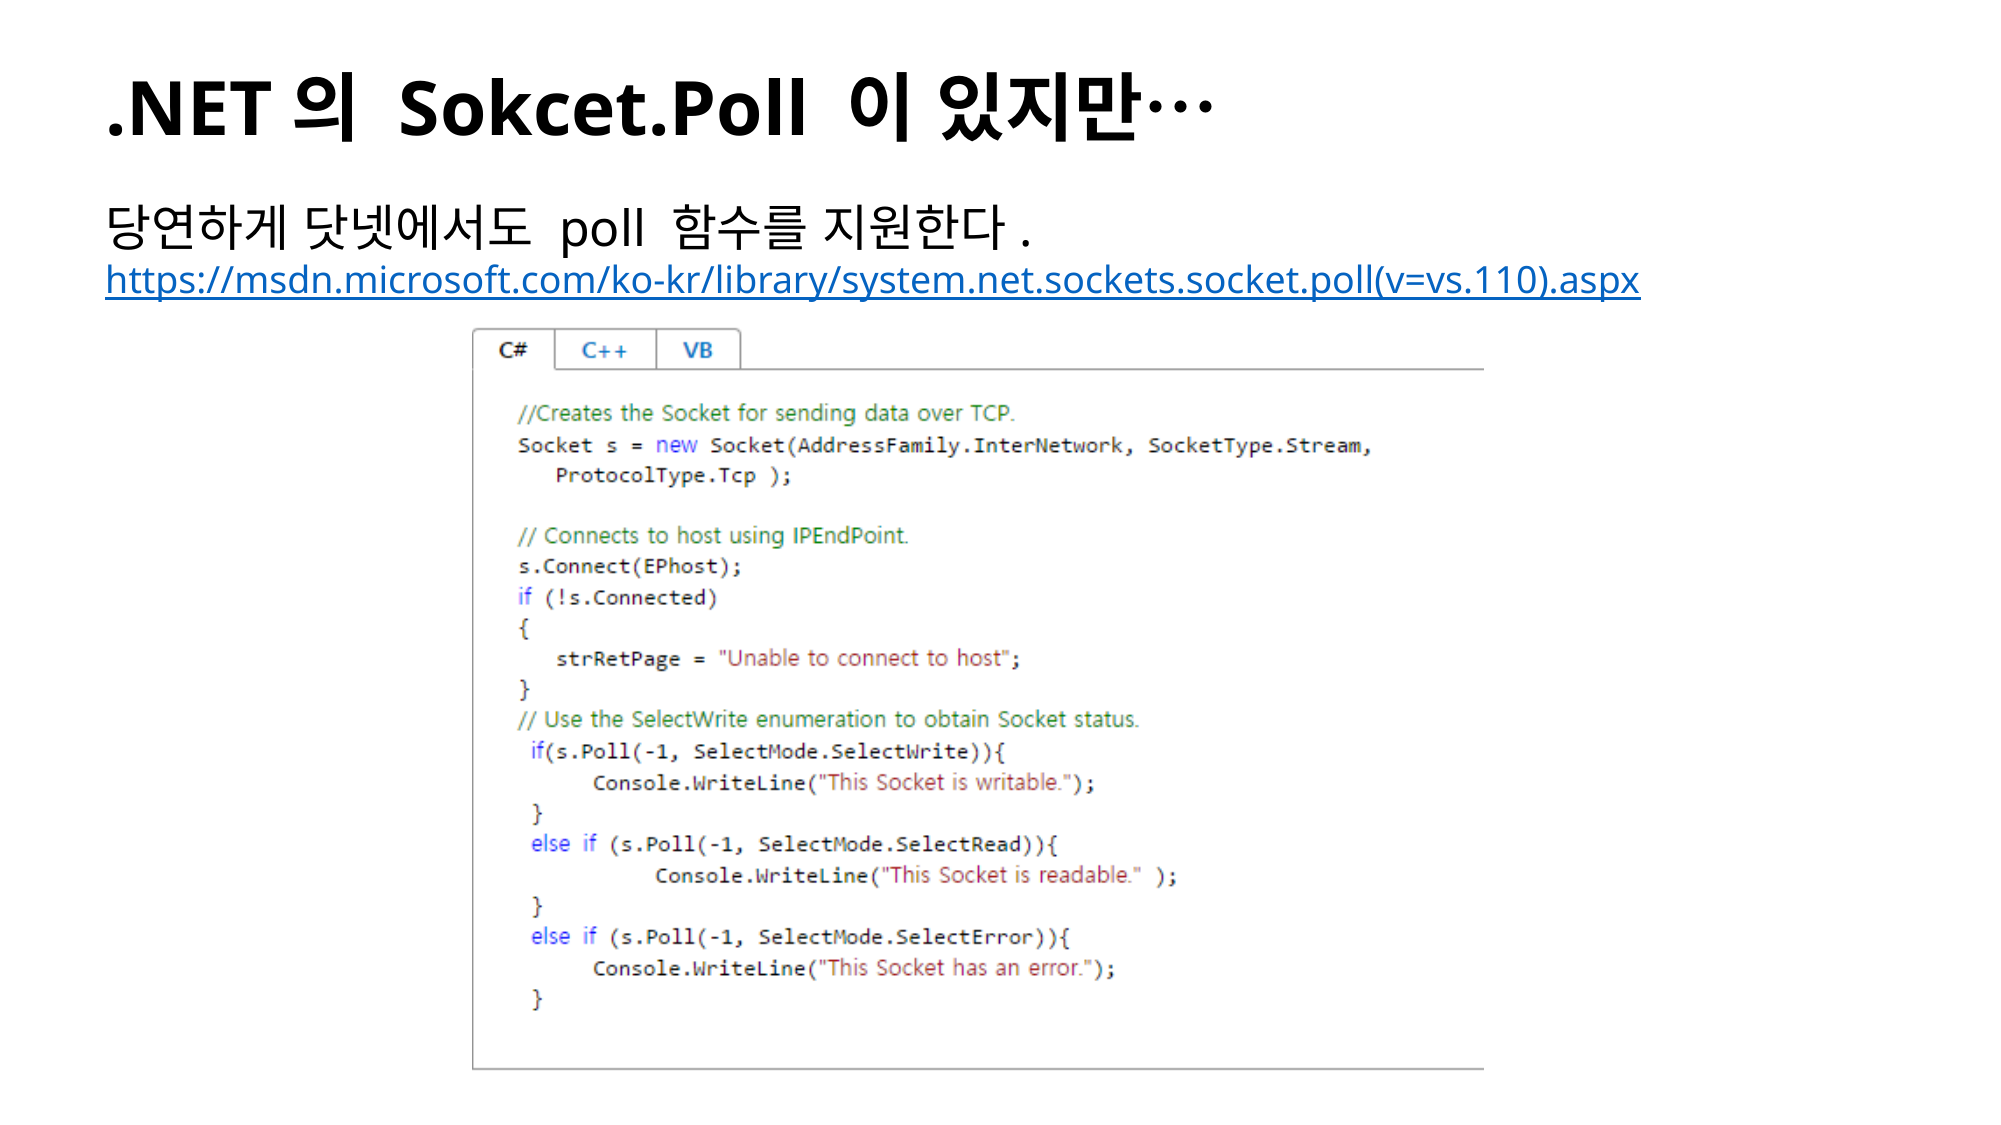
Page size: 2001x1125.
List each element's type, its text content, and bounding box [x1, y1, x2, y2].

text_box 당연하게 닷넷에서도 poll 함수를 지원한다. https://msdn.microsoft.com/ko-kr/library/system.net.sockets.socket.poll(v=vs.110).aspx [90, 189, 1865, 315]
picture [472, 318, 1484, 1086]
text_box .NET의 Sokcet.Poll 이 있지만… [90, 52, 1302, 158]
